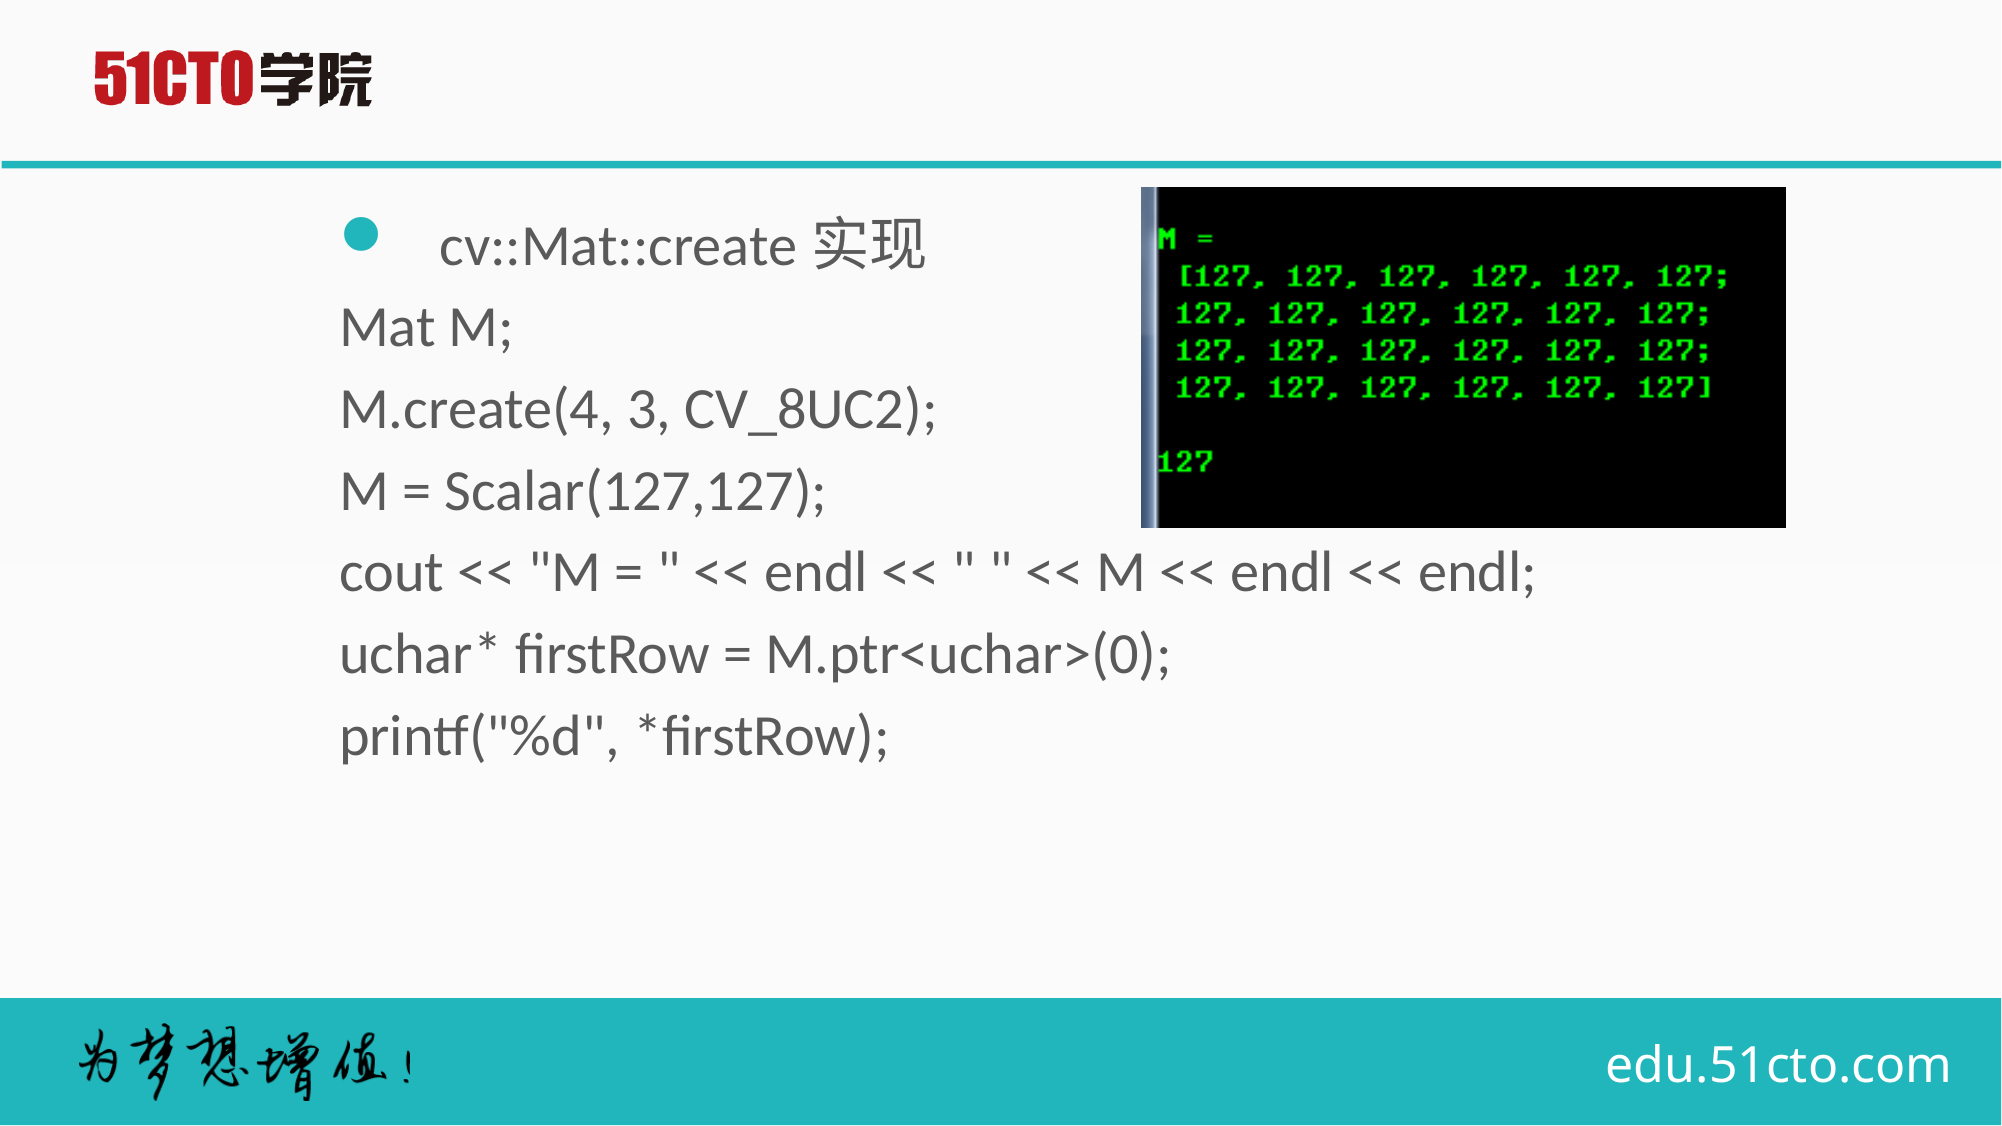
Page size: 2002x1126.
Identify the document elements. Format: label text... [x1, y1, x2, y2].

list cv::Mat::create实现 Mat M; M.create(4, 3, CV_8UC2); M = Scalar(127,127); cout << "M = " << endl << " " << M << endl << endl; uchar* firstRow = M.ptr<uchar>(0); printf("%d", *firstRow); [161, 199, 1828, 870]
picture [79, 1023, 410, 1101]
picture [90, 42, 375, 111]
picture [1140, 187, 1786, 528]
